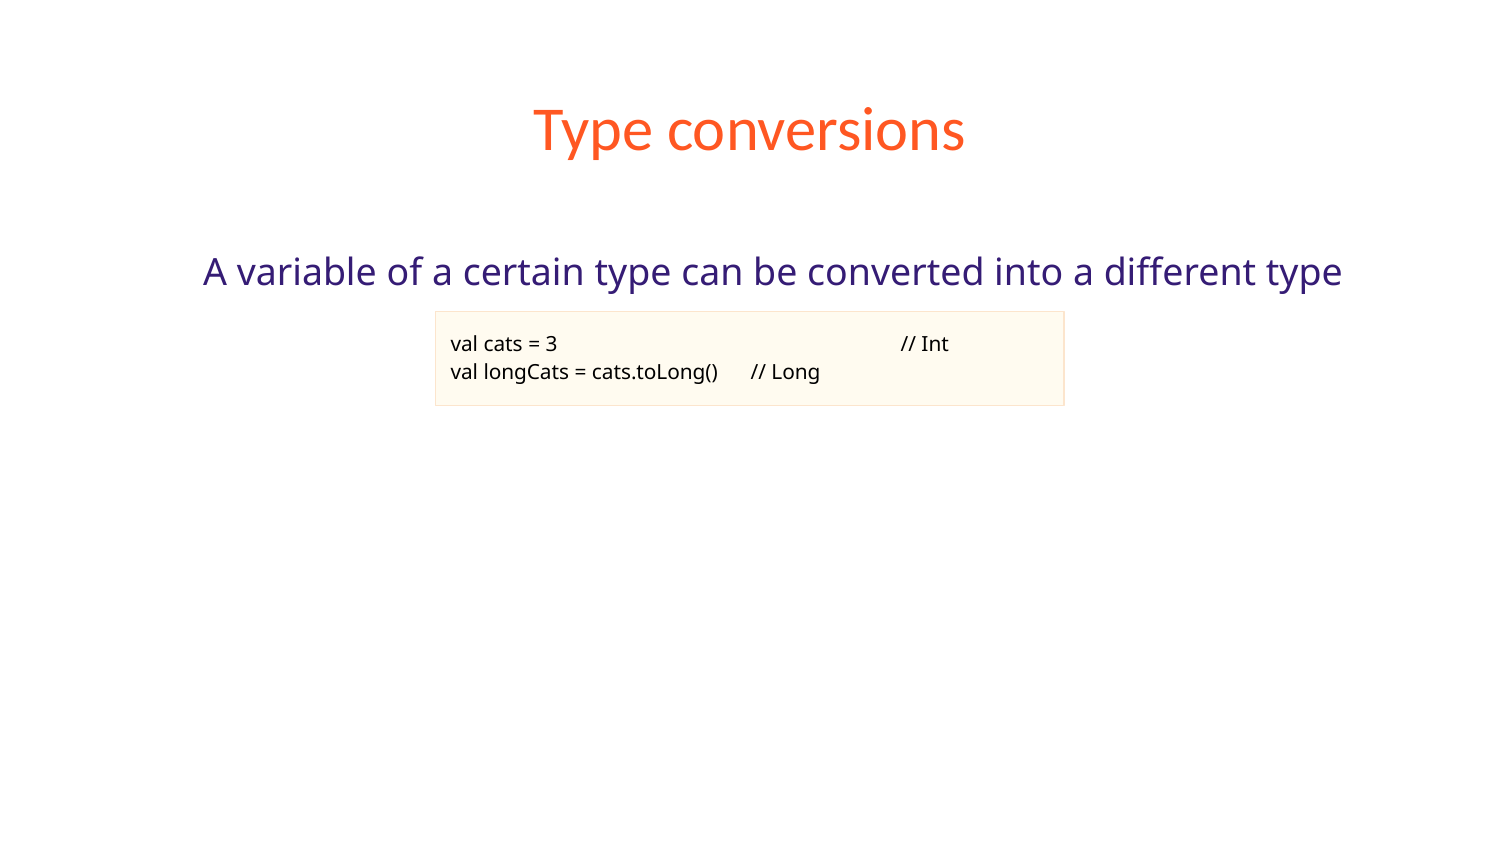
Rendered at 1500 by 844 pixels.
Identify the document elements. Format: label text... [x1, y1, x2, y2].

text_box val cats = 3 // Int val longCats = cats.toLong() // Long [435, 311, 1065, 406]
title Type conversions [51, 72, 1449, 167]
list A variable of a certain type can be converted into a different type [188, 225, 1389, 787]
